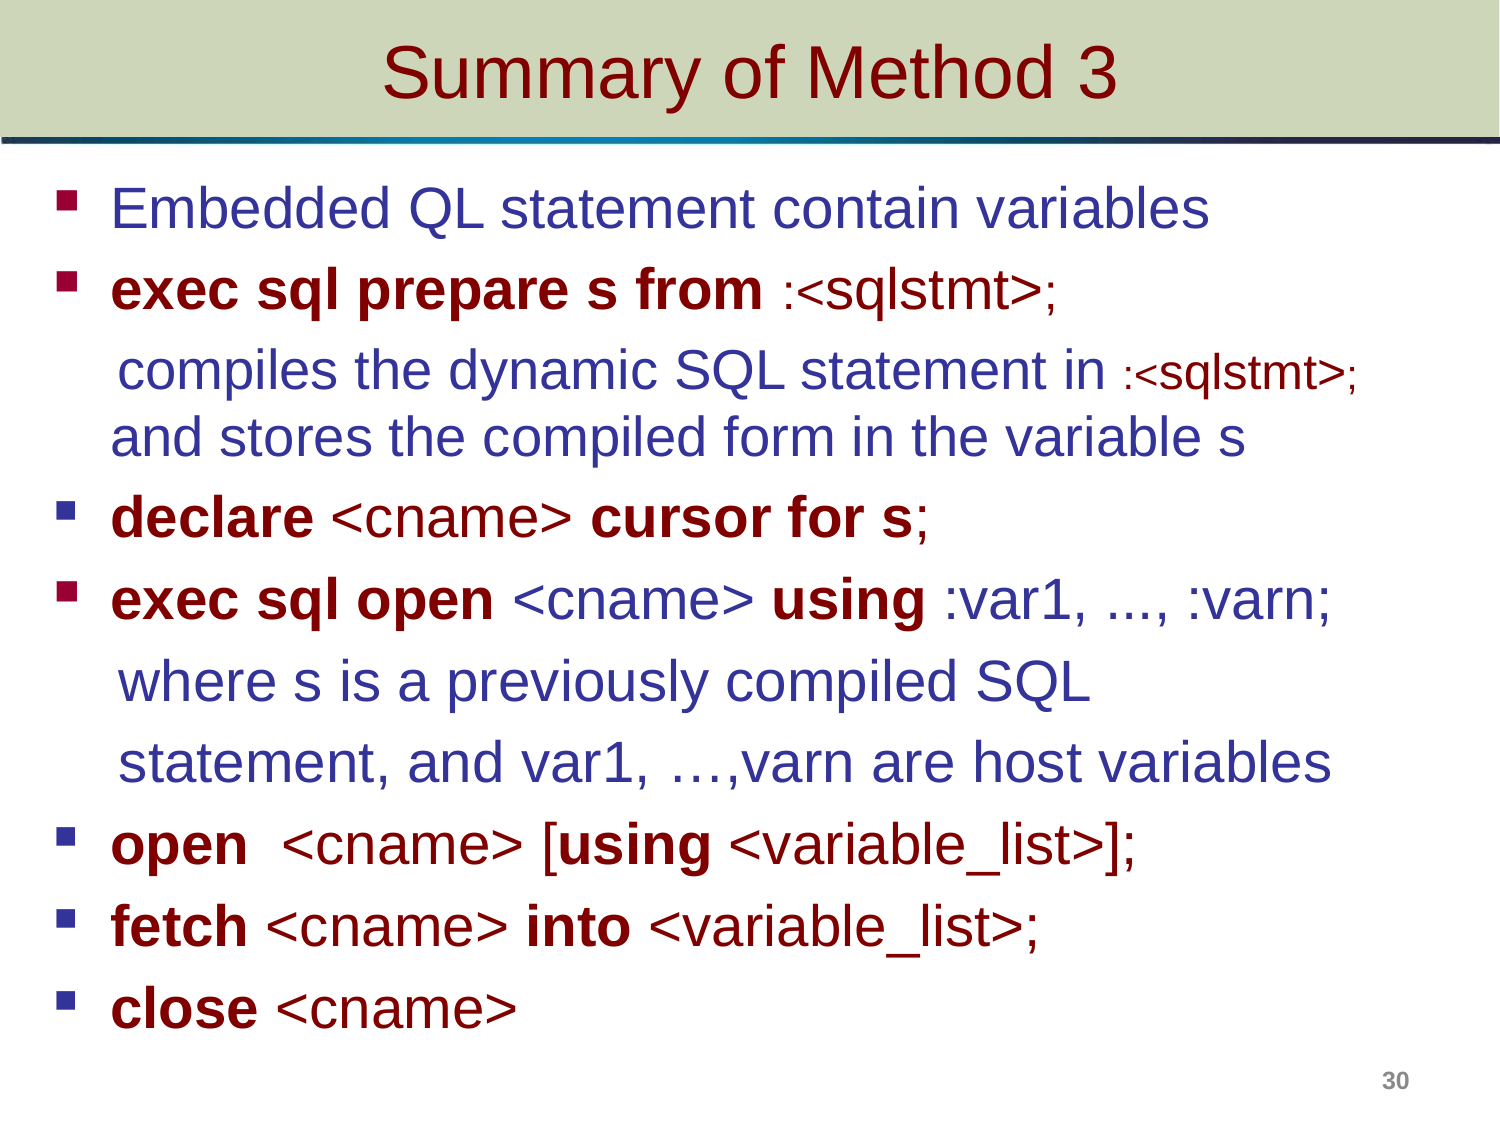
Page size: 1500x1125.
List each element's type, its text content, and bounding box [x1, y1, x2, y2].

slide_number 30 [1212, 1042, 1426, 1103]
picture [0, 138, 1500, 145]
title Summary of Method 3 [0, 0, 1500, 138]
list Embedded QL statement contain variables exec sql prepare s from :<sqlstmt>; compiles the dynamic SQL statement in :<sqlstmt>; and stores the compiled form in the variable s declare <cname> cursor for s; exec sql open <cname> using :var1, ..., :varn; where s is a previously compiled SQL statement, and var1, …,varn are host variables open <cname> [using <variable_list>]; fetch <cname> into <variable_list>; close <cname> [38, 162, 1400, 1050]
